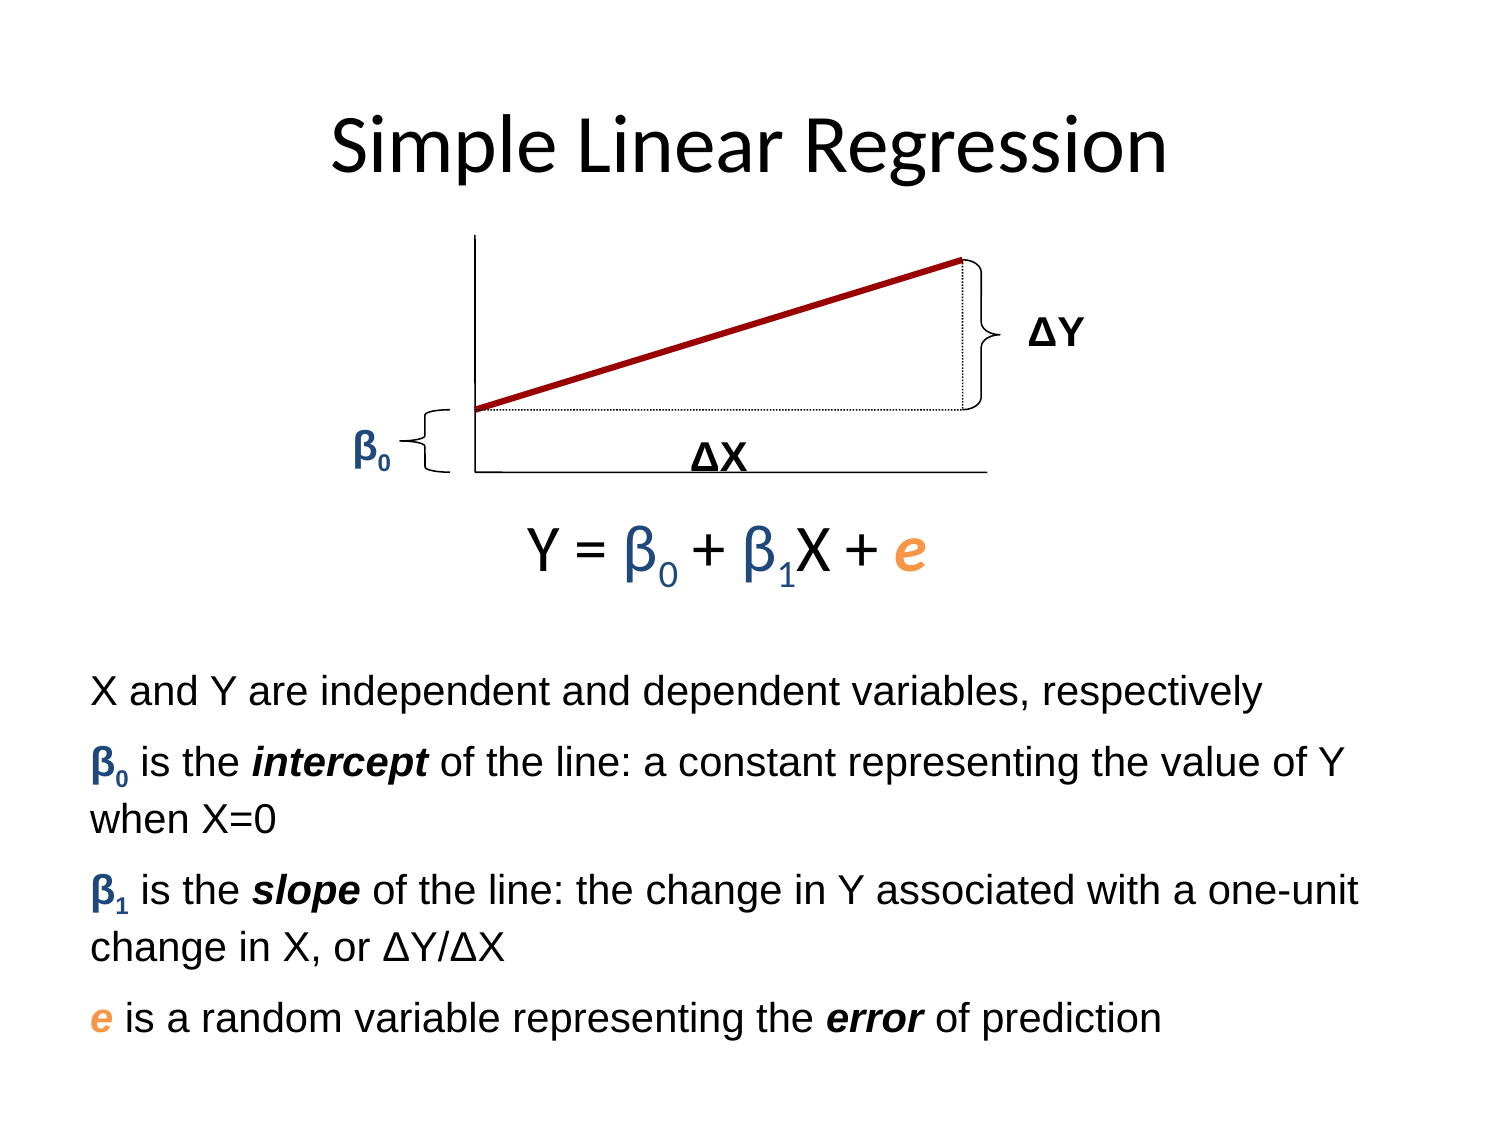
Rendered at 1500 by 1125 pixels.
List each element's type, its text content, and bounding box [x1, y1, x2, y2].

title Simple Linear Regression [75, 45, 1425, 233]
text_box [337, 234, 1113, 488]
text_box Y = β0 + β1X + e [512, 496, 988, 603]
list X and Y are independent and dependent variables, respectively β0 is the intercept of the line: a constant representing the value of Y when X=0 β1 is the slope of the line: the change in Y associated with a one-unit change in X, or ΔY/ΔX e is a random variable representing the error of prediction [75, 656, 1425, 1125]
